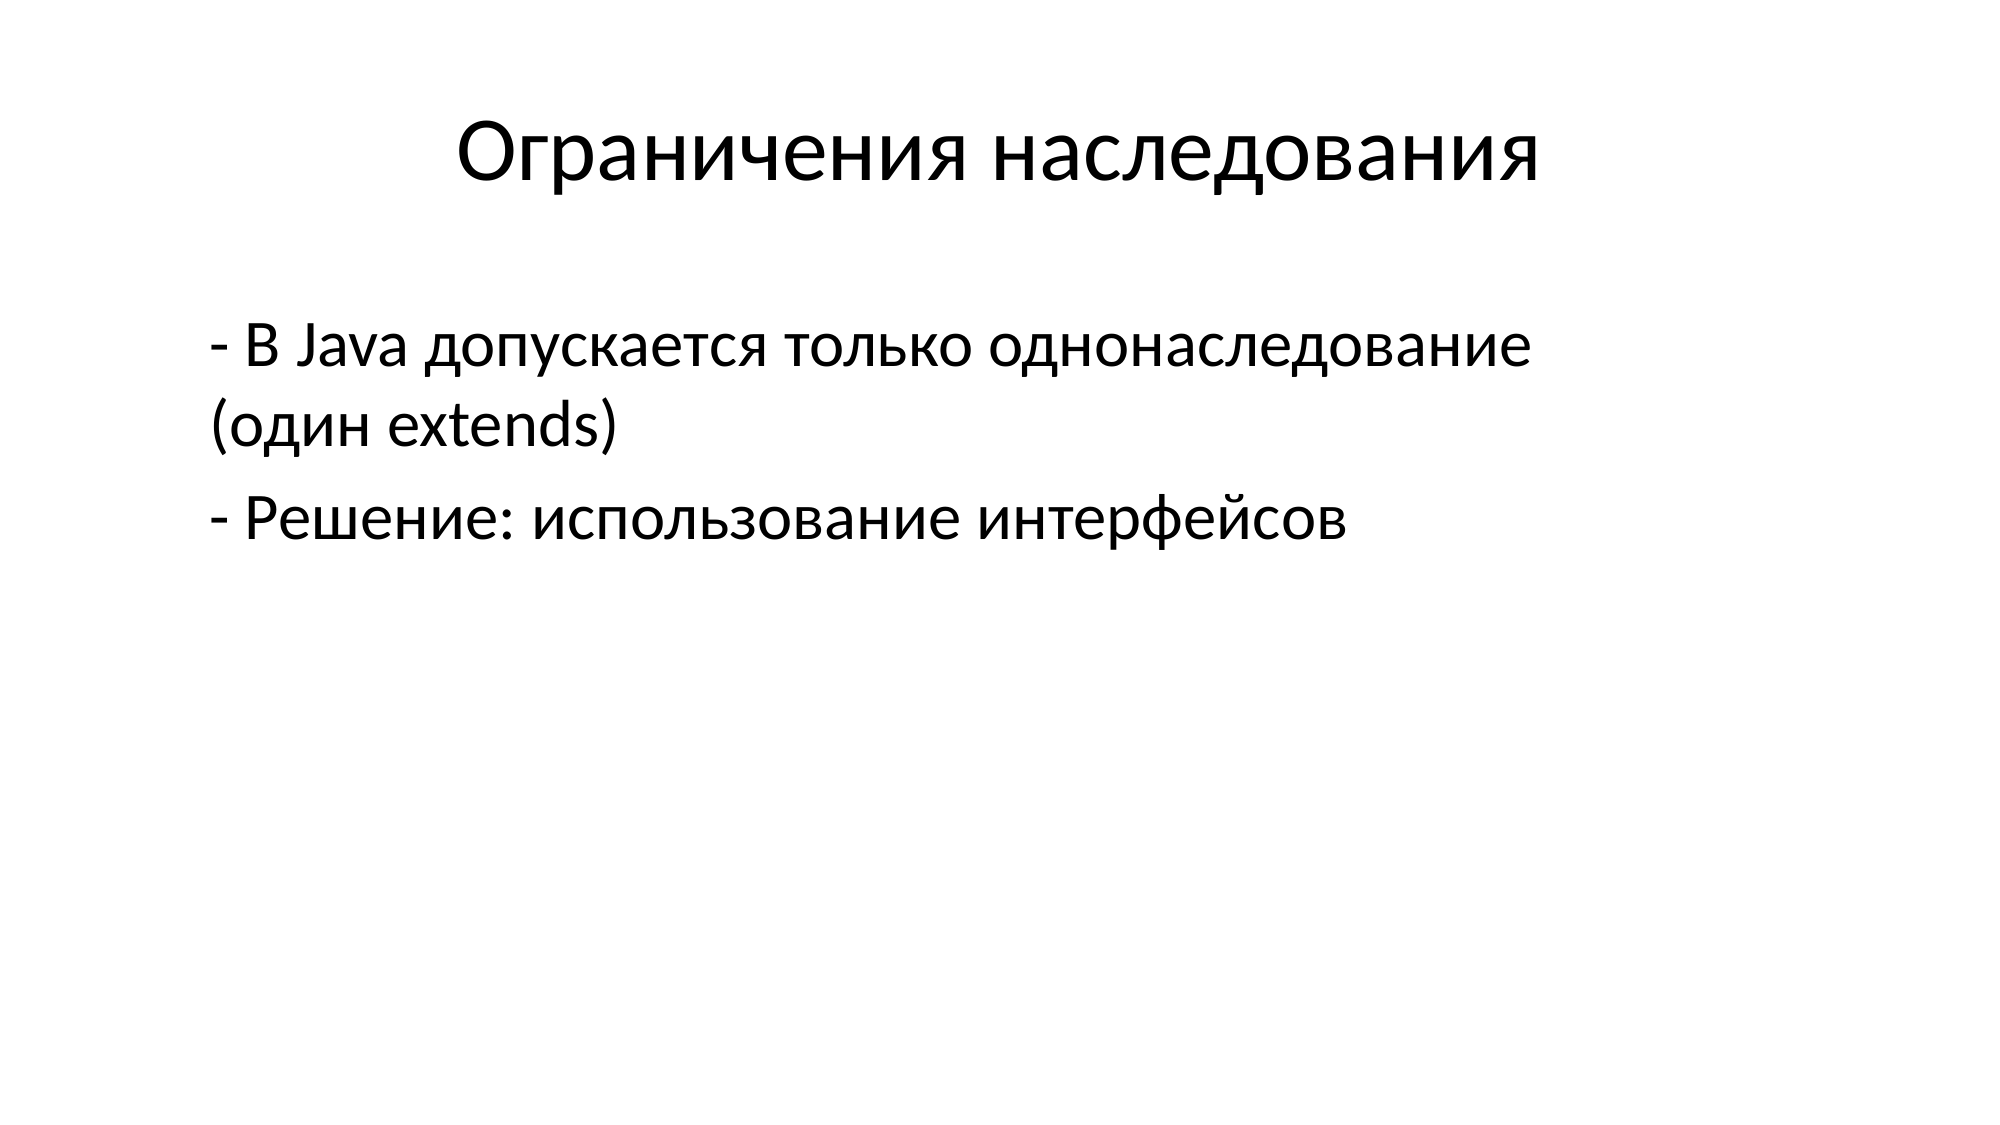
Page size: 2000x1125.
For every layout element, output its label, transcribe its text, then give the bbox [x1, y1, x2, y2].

title Ограничения наследования [324, 49, 1675, 238]
list - В Java допускается только однонаследование (один extends) - Решение: использование интерфейсов [194, 292, 1675, 1035]
